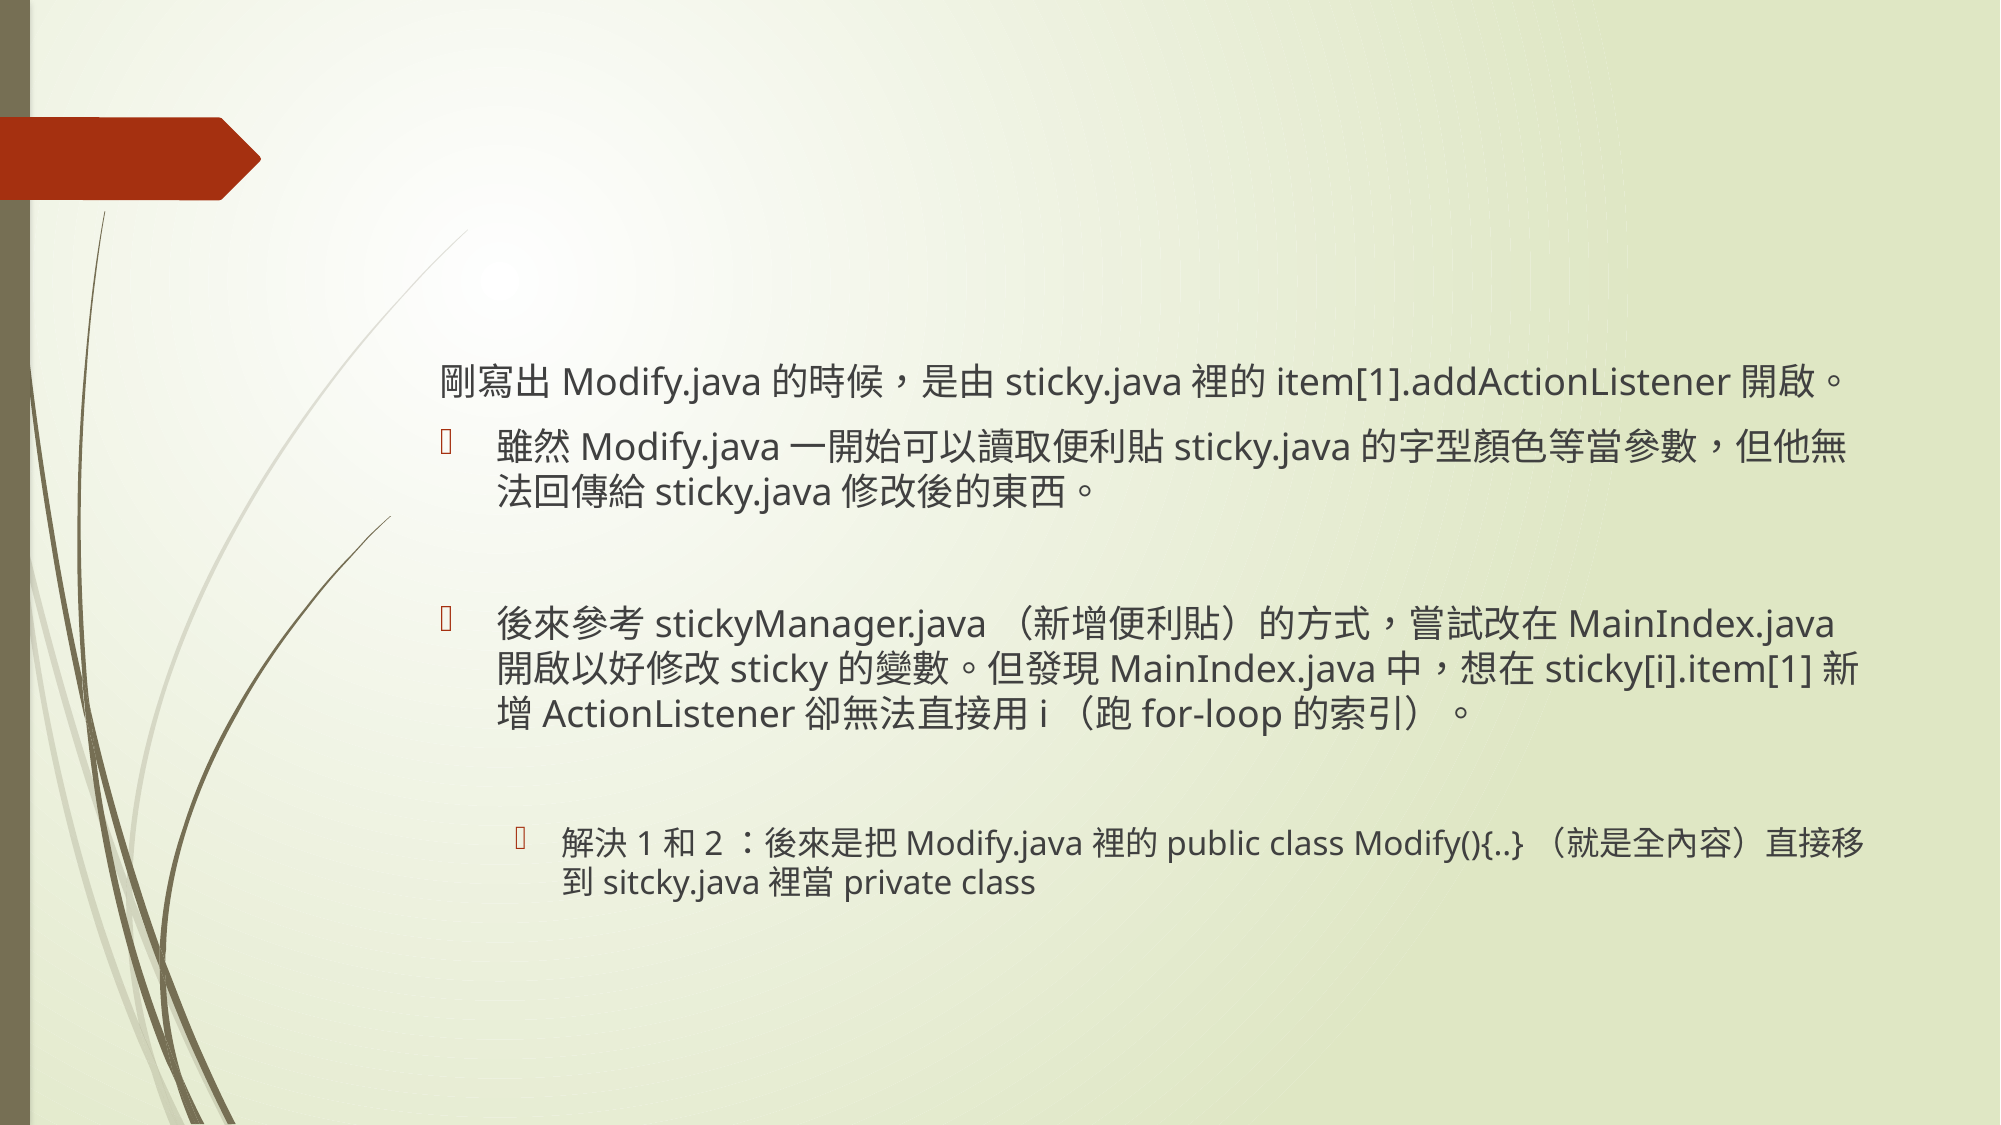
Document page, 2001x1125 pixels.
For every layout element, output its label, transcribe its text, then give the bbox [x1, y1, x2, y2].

list 剛寫出Modify.java的時候，是由sticky.java裡的item[1].addActionListener開啟。 雖然Modify.java一開始可以讀取便利貼sticky.java的字型顏色等當參數，但他無法回傳給sticky.java修改後的東西。 後來參考stickyManager.java（新增便利貼）的方式，嘗試改在MainIndex.java開啟以好修改sticky的變數。但發現MainIndex.java中，想在sticky[i].item[1]新增ActionListener卻無法直接用i（跑for-loop的索引）。 解決1和2：後來是把Modify.java裡的public class Modify(){..}（就是全內容）直接移到sitcky.java裡當private class [424, 350, 1888, 970]
